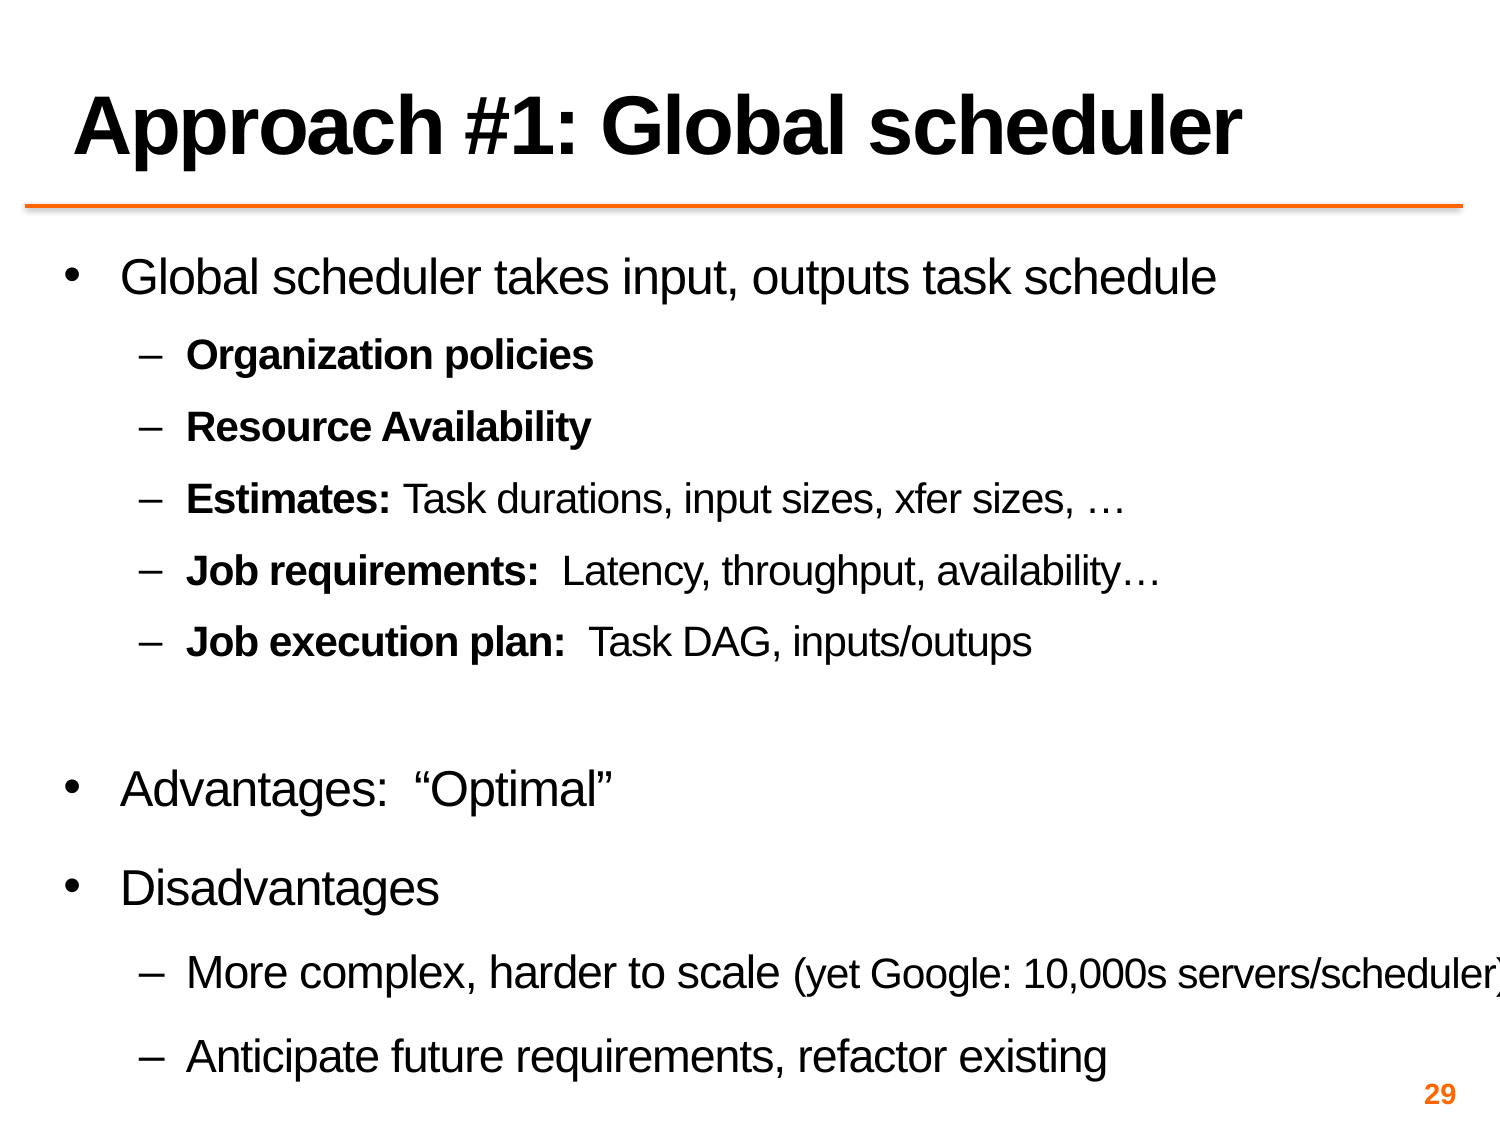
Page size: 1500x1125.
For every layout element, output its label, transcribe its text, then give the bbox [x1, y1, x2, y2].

slide_number 29 [1112, 1074, 1463, 1110]
title Approach #1: Global scheduler [57, 2, 1463, 178]
list Global scheduler takes input, outputs task schedule Organization policies Resource Availability Estimates: Task durations, input sizes, xfer sizes, … Job requirements: Latency, throughput, availability… Job execution plan: Task DAG, inputs/outups Advantages: “Optimal” Disadvantages More complex, harder to scale (yet Google: 10,000s servers/scheduler) Anticipate future requirements, refactor existing [57, 237, 1500, 1111]
